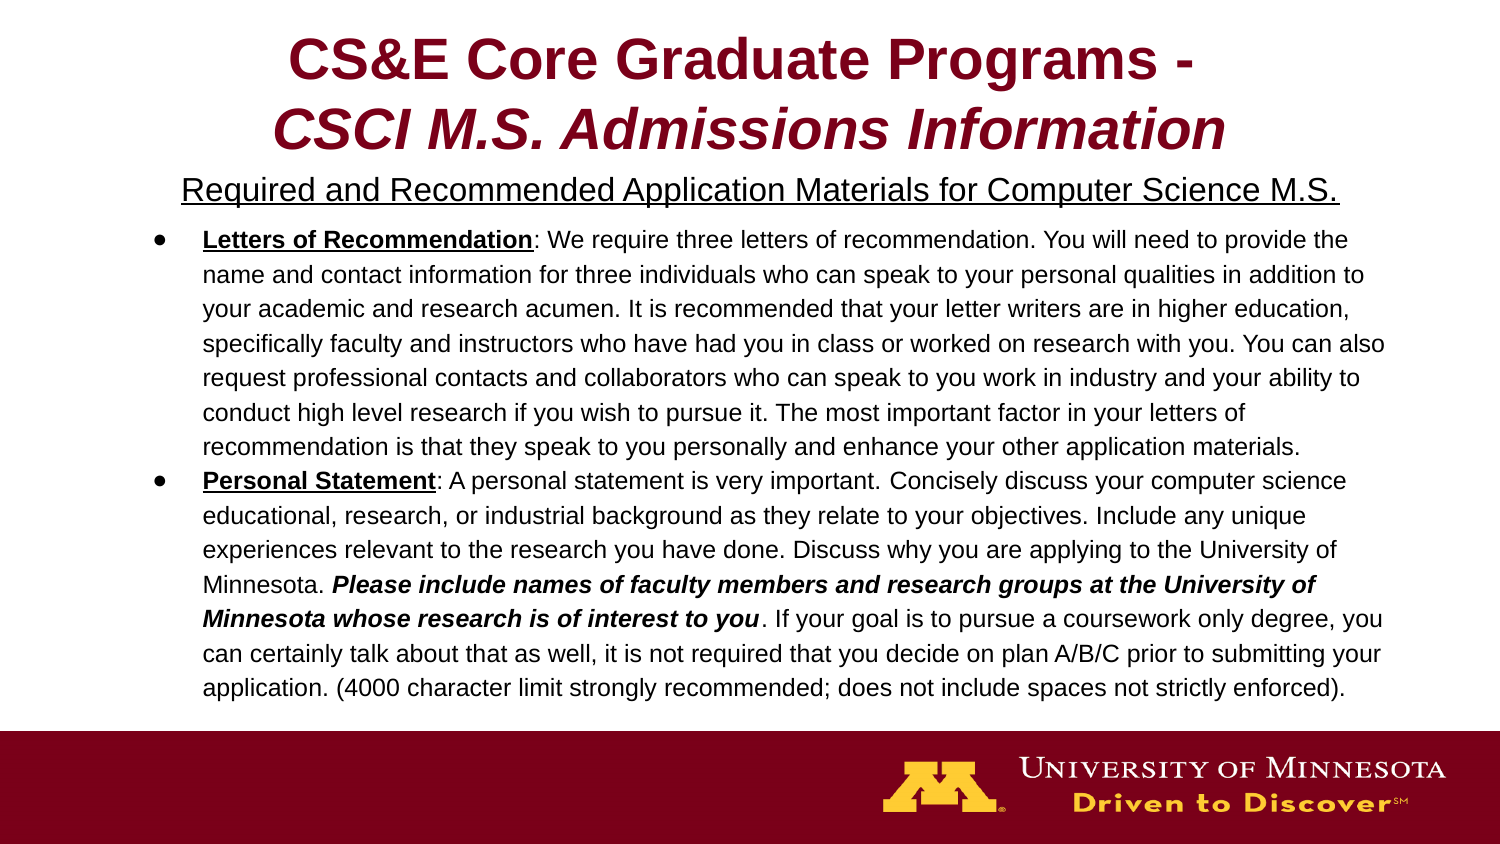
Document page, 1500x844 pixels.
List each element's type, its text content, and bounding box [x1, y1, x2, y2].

title CS&E Core Graduate Programs - CSCI M.S. Admissions Information [112, 29, 1388, 152]
picture [0, 731, 1500, 844]
list Required and Recommended Application Materials for Computer Science M.S. Letters of Recommendation: We require three letters of recommendation. You will need to provide the name and contact information for three individuals who can speak to your personal qualities in addition to your academic and research acumen. It is recommended that your letter writers are in higher education, specifically faculty and instructors who have had you in class or worked on research with you. You can also request professional contacts and collaborators who can speak to you work in industry and your ability to conduct high level research if you wish to pursue it. The most important factor in your letters of recommendation is that they speak to you personally and enhance your other application materials. Personal Statement: A personal statement is very important. Concisely discuss your computer science educational, research, or industrial background as they relate to your objectives. Include any unique experiences relevant to the research you have done. Discuss why you are applying to the University of Minnesota. Please include names of faculty members and research groups at the University of Minnesota whose research is of interest to you. If your goal is to pursue a coursework only degree, you can certainly talk about that as well, it is not required that you decide on plan A/B/C prior to submitting your application. (4000 character limit strongly recommended; does not include spaces not strictly enforced). [112, 152, 1409, 757]
